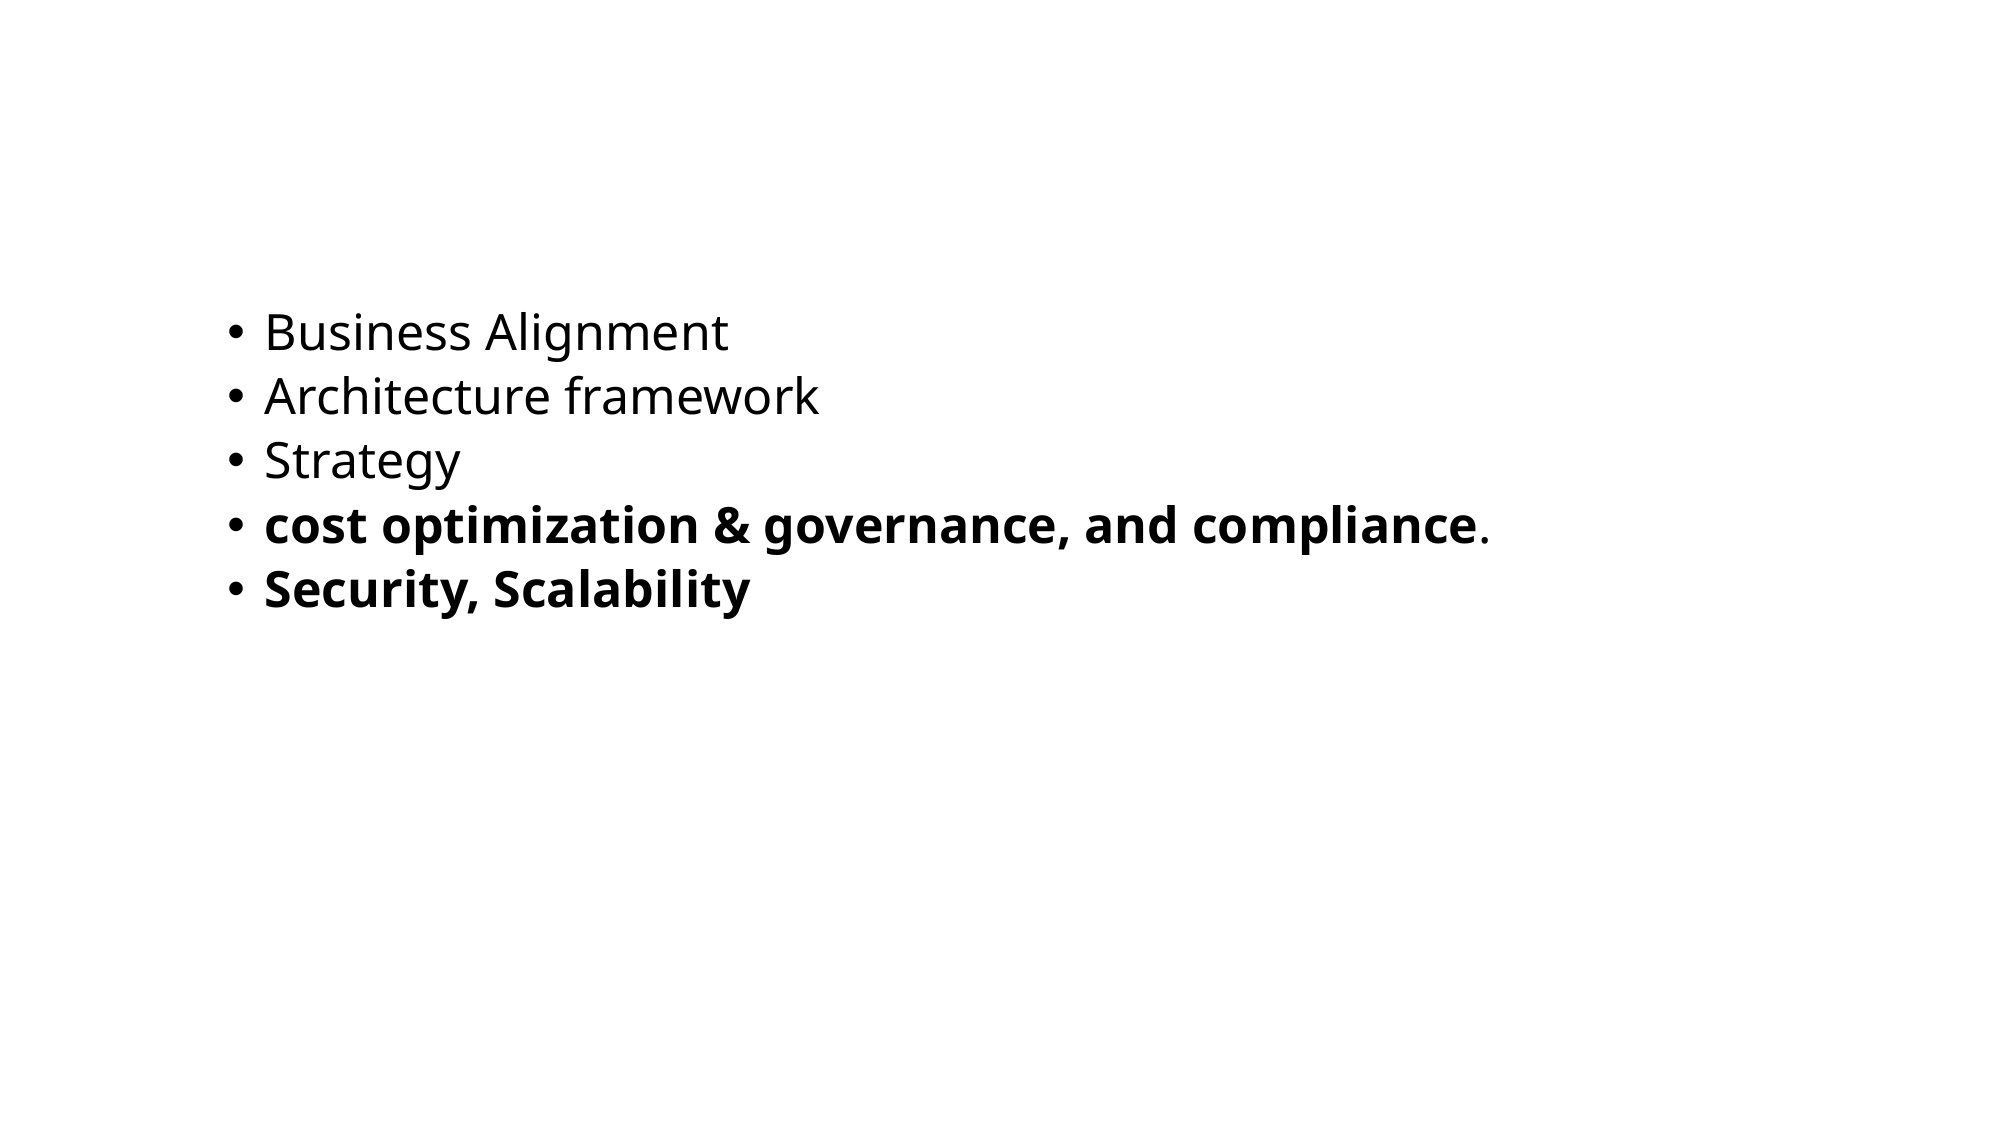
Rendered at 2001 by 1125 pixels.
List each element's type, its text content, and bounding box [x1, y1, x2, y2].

list Business Alignment Architecture framework Strategy cost optimization & governance, and compliance. Security, Scalability [137, 299, 1863, 1014]
